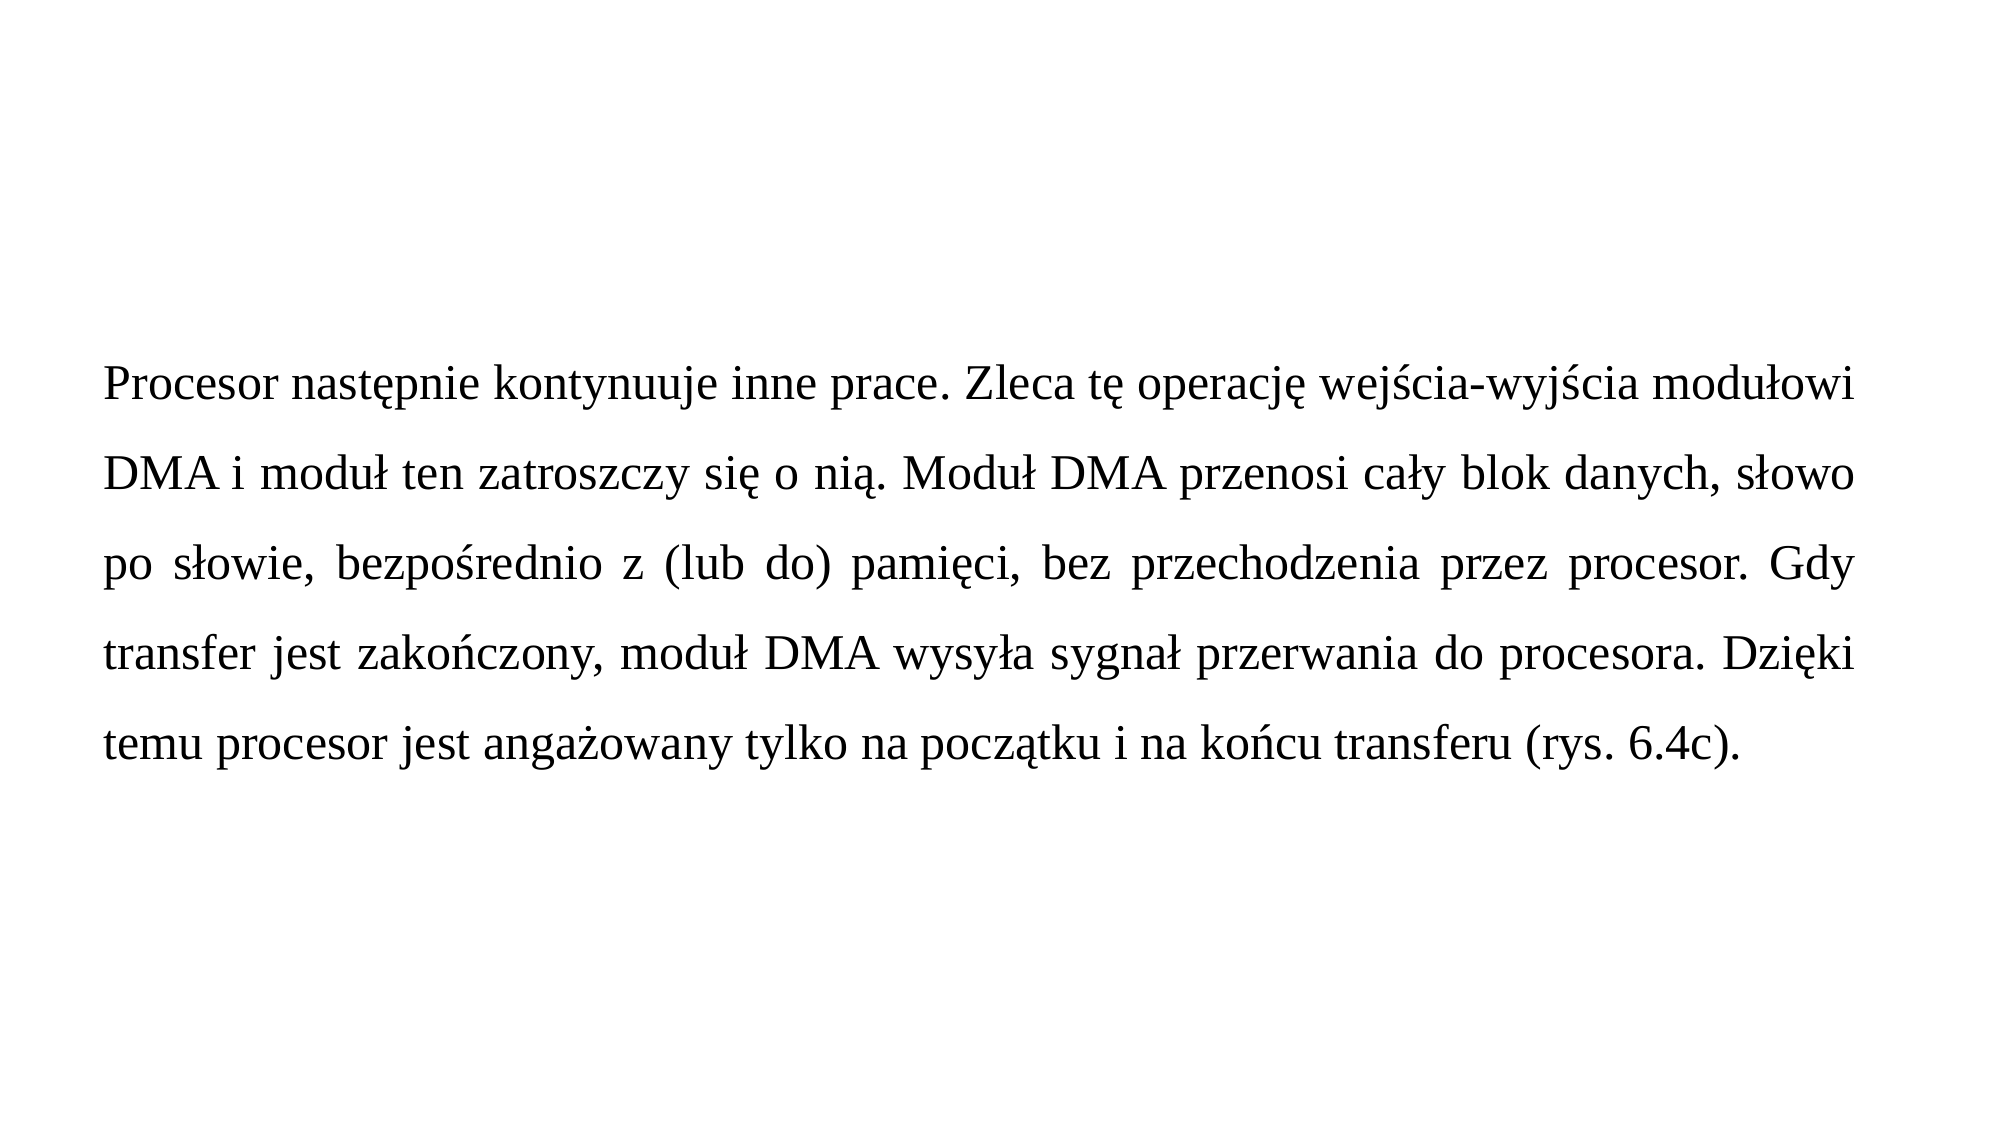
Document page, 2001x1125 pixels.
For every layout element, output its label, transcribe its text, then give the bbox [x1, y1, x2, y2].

text_box Procesor następnie kontynuuje inne prace. Zleca tę operację wejścia-wyjścia modułowi DMA i moduł ten zatroszczy się o nią. Moduł DMA przenosi cały blok danych, słowo po słowie, bezpośrednio z (lub do) pamięci, bez przechodzenia przez procesor. Gdy transfer jest zakończony, moduł DMA wysyła sygnał przerwania do procesora. Dzięki temu procesor jest angażowany tylko na początku i na końcu transferu (rys. 6.4c). [88, 312, 1872, 778]
